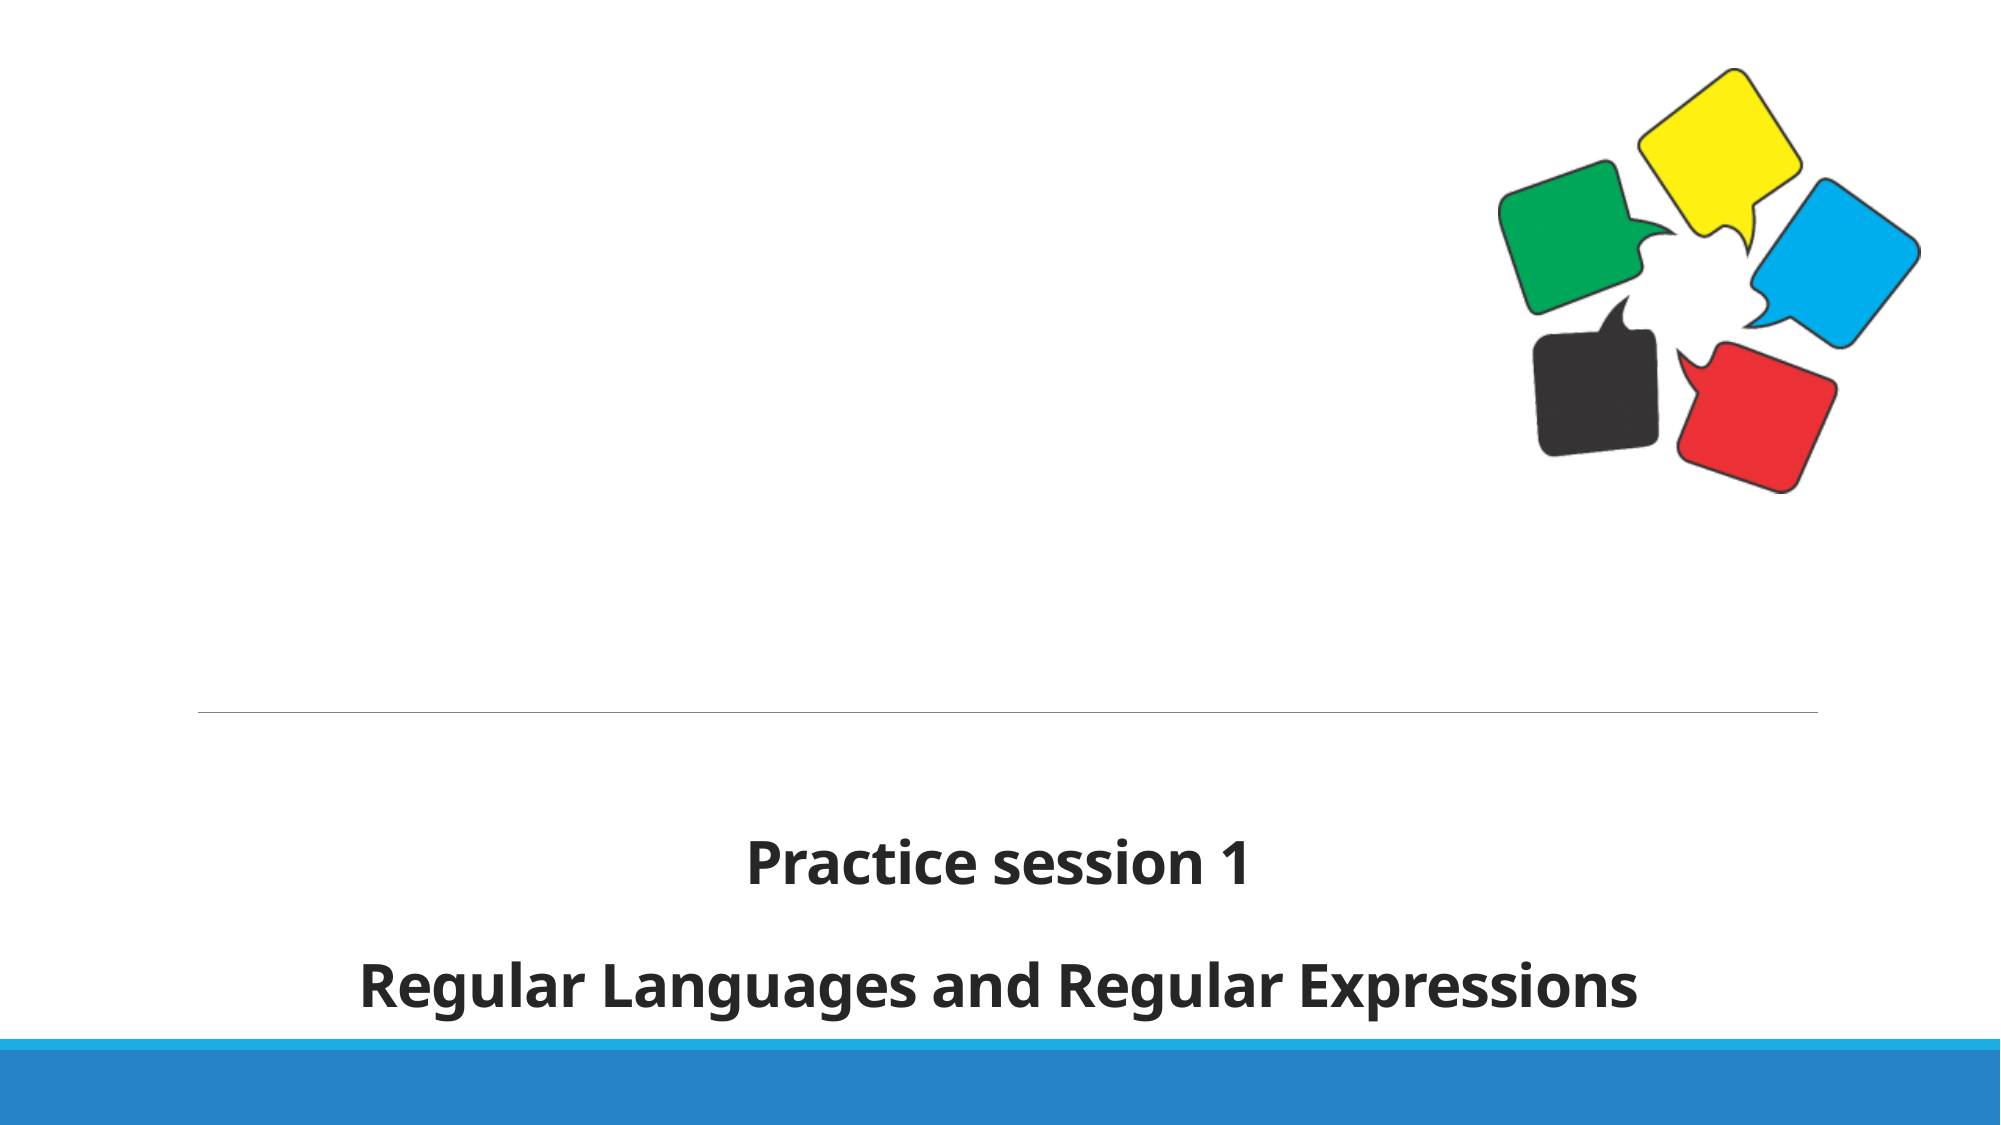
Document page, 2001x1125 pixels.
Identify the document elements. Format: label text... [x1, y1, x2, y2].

picture [1497, 68, 1921, 495]
title Practice session 1 Regular Languages and Regular Expressions [289, 757, 1710, 1028]
